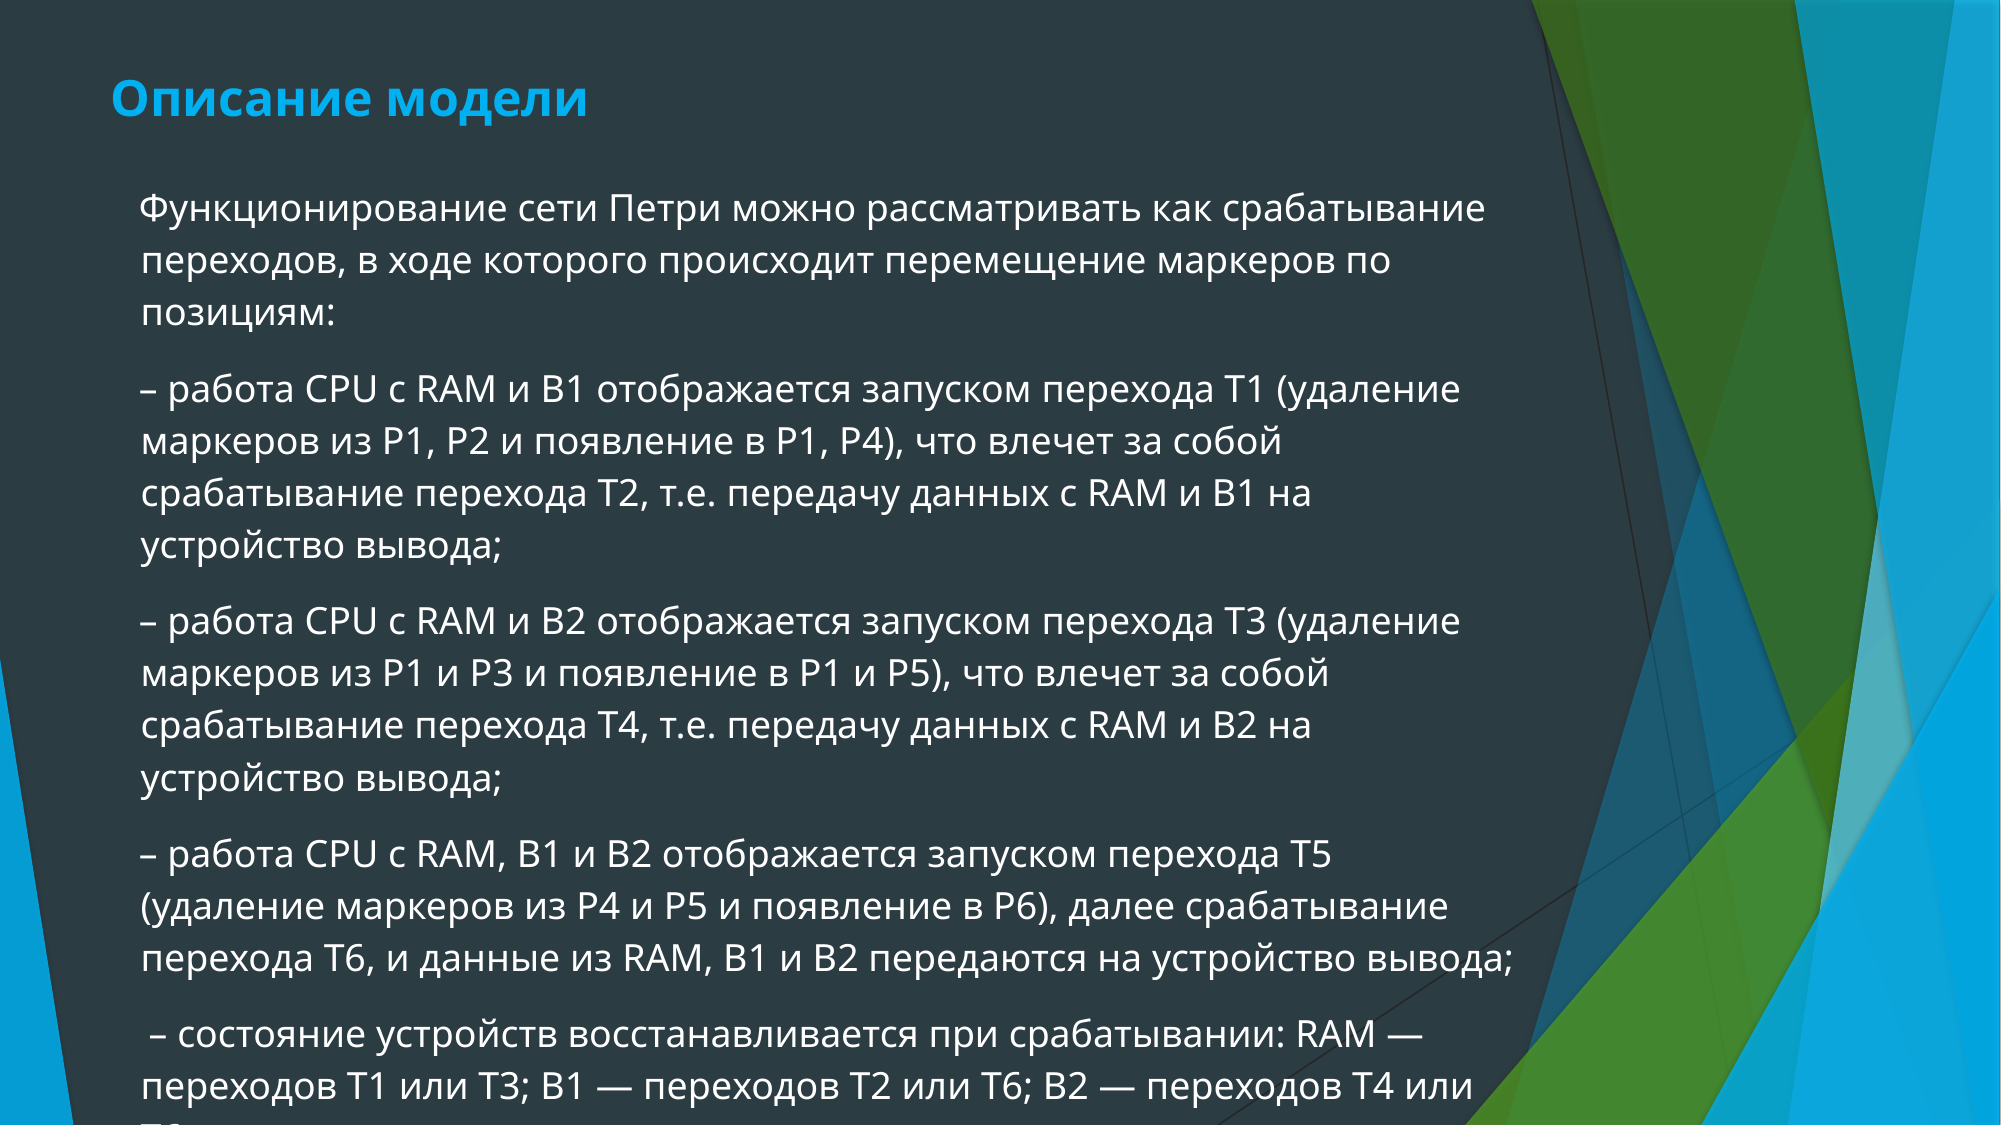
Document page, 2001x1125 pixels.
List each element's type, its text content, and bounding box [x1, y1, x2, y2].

title Описание модели [95, 58, 1821, 277]
text_box Функционирование сети Петри можно рассматривать как срабатывание переходов, в ходе которого происходит перемещение маркеров по позициям: – работа CPU с RAM и B1 отображается запуском перехода T1 (удаление маркеров из P1, P2 и появление в P1, P4), что влечет за собой срабатывание перехода T2, т.е. передачу данных с RAM и B1 на устройство вывода; – работа CPU с RAM и B2 отображается запуском перехода T3 (удаление маркеров из P1 и P3 и появление в P1 и P5), что влечет за собой срабатывание перехода T4, т.е. передачу данных с RAM и B2 на устройство вывода; – работа CPU с RAM, B1 и B2 отображается запуском перехода T5 (удаление маркеров из P4 и P5 и появление в P6), далее срабатывание перехода T6, и данные из RAM, B1 и B2 передаются на устройство вывода; – состояние устройств восстанавливается при срабатывании: RAM — переходов T1 или T3; B1 — переходов T2 или T6; B2 — переходов T4 или T6. [115, 169, 1779, 1125]
